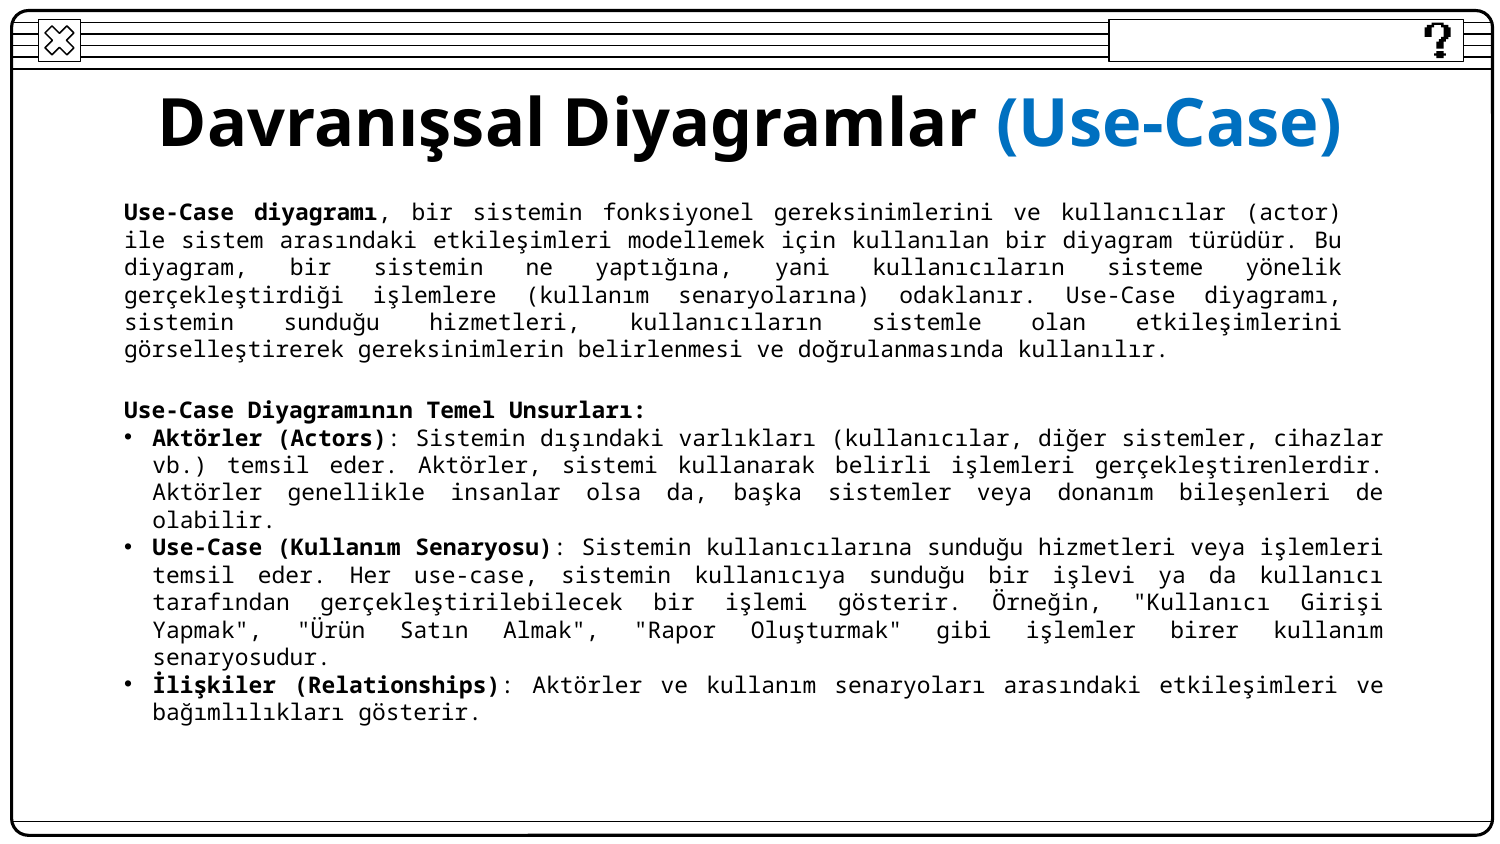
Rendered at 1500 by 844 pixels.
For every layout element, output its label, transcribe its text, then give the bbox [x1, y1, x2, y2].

text_box Use-Case diyagramı, bir sistemin fonksiyonel gereksinimlerini ve kullanıcılar (actor) ile sistem arasındaki etkileşimleri modellemek için kullanılan bir diyagram türüdür. Bu diyagram, bir sistemin ne yaptığına, yani kullanıcıların sisteme yönelik gerçekleştirdiği işlemlere (kullanım senaryolarına) odaklanır. Use-Case diyagramı, sistemin sunduğu hizmetleri, kullanıcıların sistemle olan etkileşimlerini görselleştirerek gereksinimlerin belirlenmesi ve doğrulanmasında kullanılır. [109, 190, 1358, 370]
text_box Use-Case Diyagramının Temel Unsurları: Aktörler (Actors): Sistemin dışındaki varlıkları (kullanıcılar, diğer sistemler, cihazlar vb.) temsil eder. Aktörler, sistemi kullanarak belirli işlemleri gerçekleştirenlerdir. Aktörler genellikle insanlar olsa da, başka sistemler veya donanım bileşenleri de olabilir. Use-Case (Kullanım Senaryosu): Sistemin kullanıcılarına sunduğu hizmetleri veya işlemleri temsil eder. Her use-case, sistemin kullanıcıya sunduğu bir işlevi ya da kullanıcı tarafından gerçekleştirilebilecek bir işlemi gösterir. Örneğin, "Kullanıcı Girişi Yapmak", "Ürün Satın Almak", "Rapor Oluşturmak" gibi işlemler birer kullanım senaryosudur. İlişkiler (Relationships): Aktörler ve kullanım senaryoları arasındaki etkileşimleri ve bağımlılıkları gösterir. [109, 388, 1399, 760]
title Davranışsal Diyagramlar (Use-Case) [118, 72, 1382, 167]
